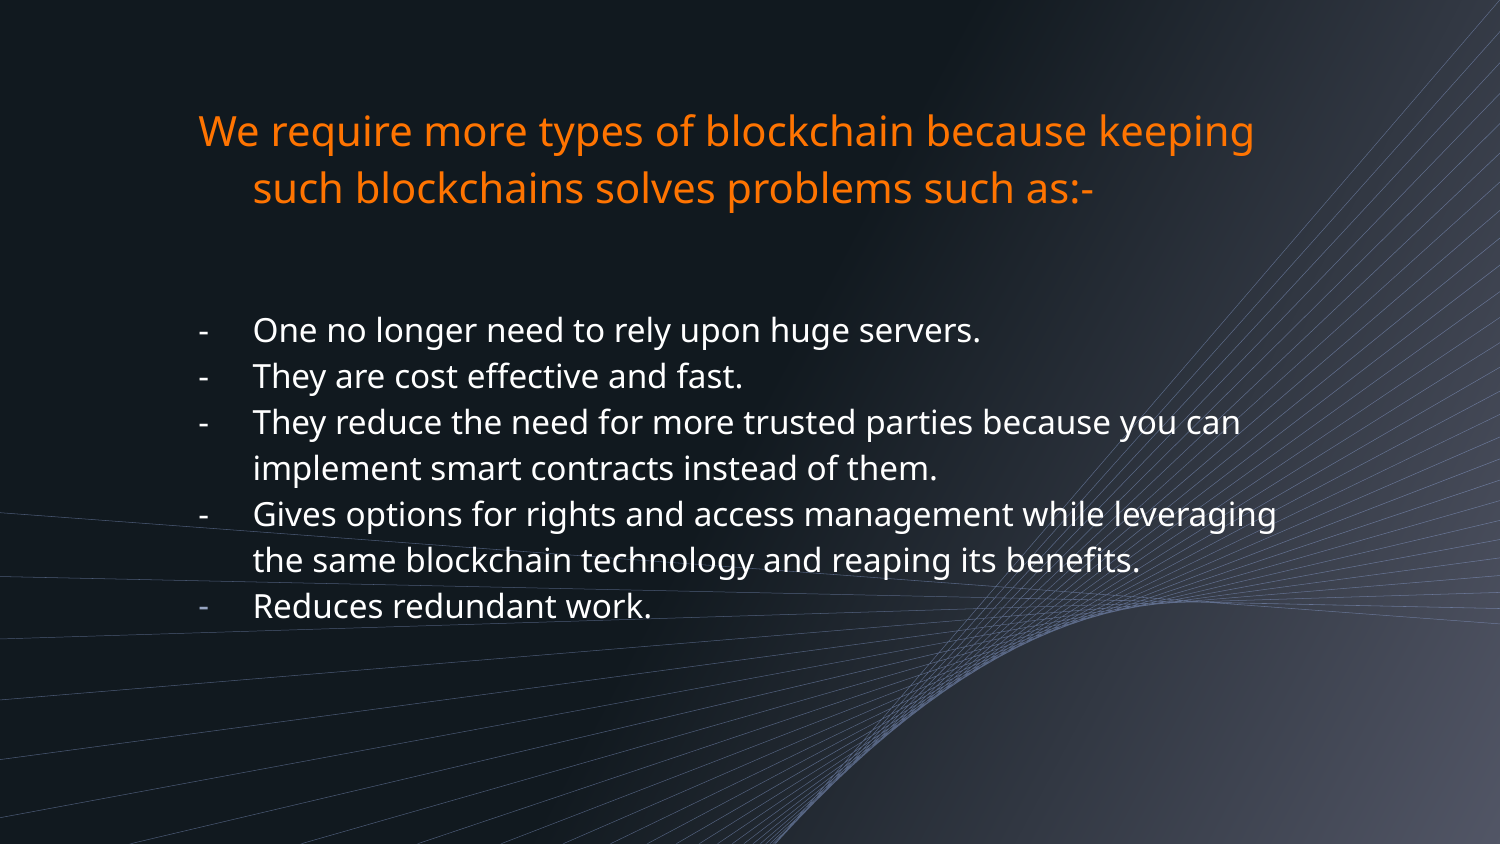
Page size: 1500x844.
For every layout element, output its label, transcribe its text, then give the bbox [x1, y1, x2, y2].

subtitle We require more types of blockchain because keeping such blockchains solves problems such as:- - One no longer need to rely upon huge servers. - They are cost effective and fast. - They reduce the need for more trusted parties because you can implement smart contracts instead of them. - Gives options for rights and access management while leveraging the same blockchain technology and reaping its benefits. Reduces redundant work. [177, 96, 1338, 785]
